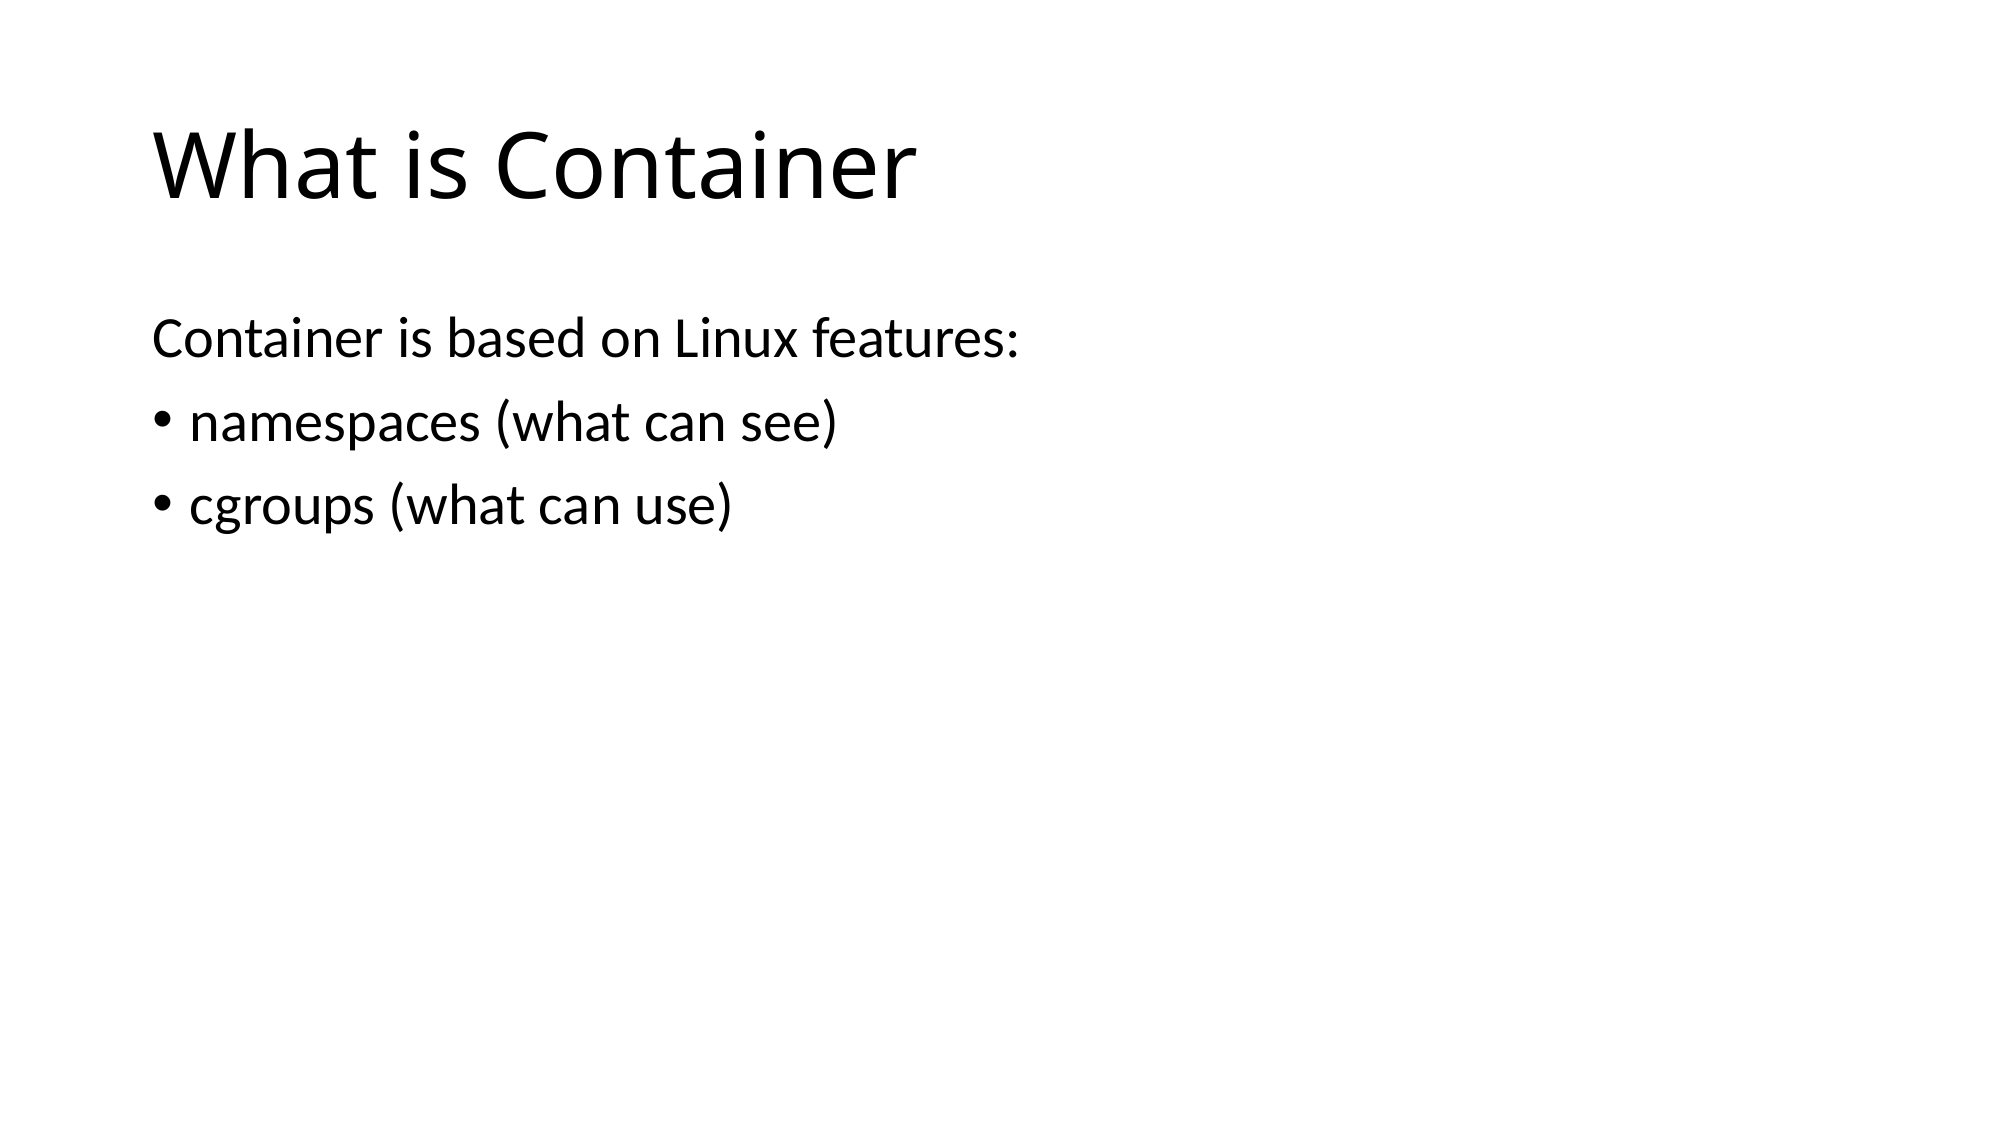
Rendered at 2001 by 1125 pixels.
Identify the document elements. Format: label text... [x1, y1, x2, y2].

list Container is based on Linux features: namespaces (what can see) cgroups (what can use) [137, 299, 1863, 1014]
title What is Container [137, 59, 1863, 278]
